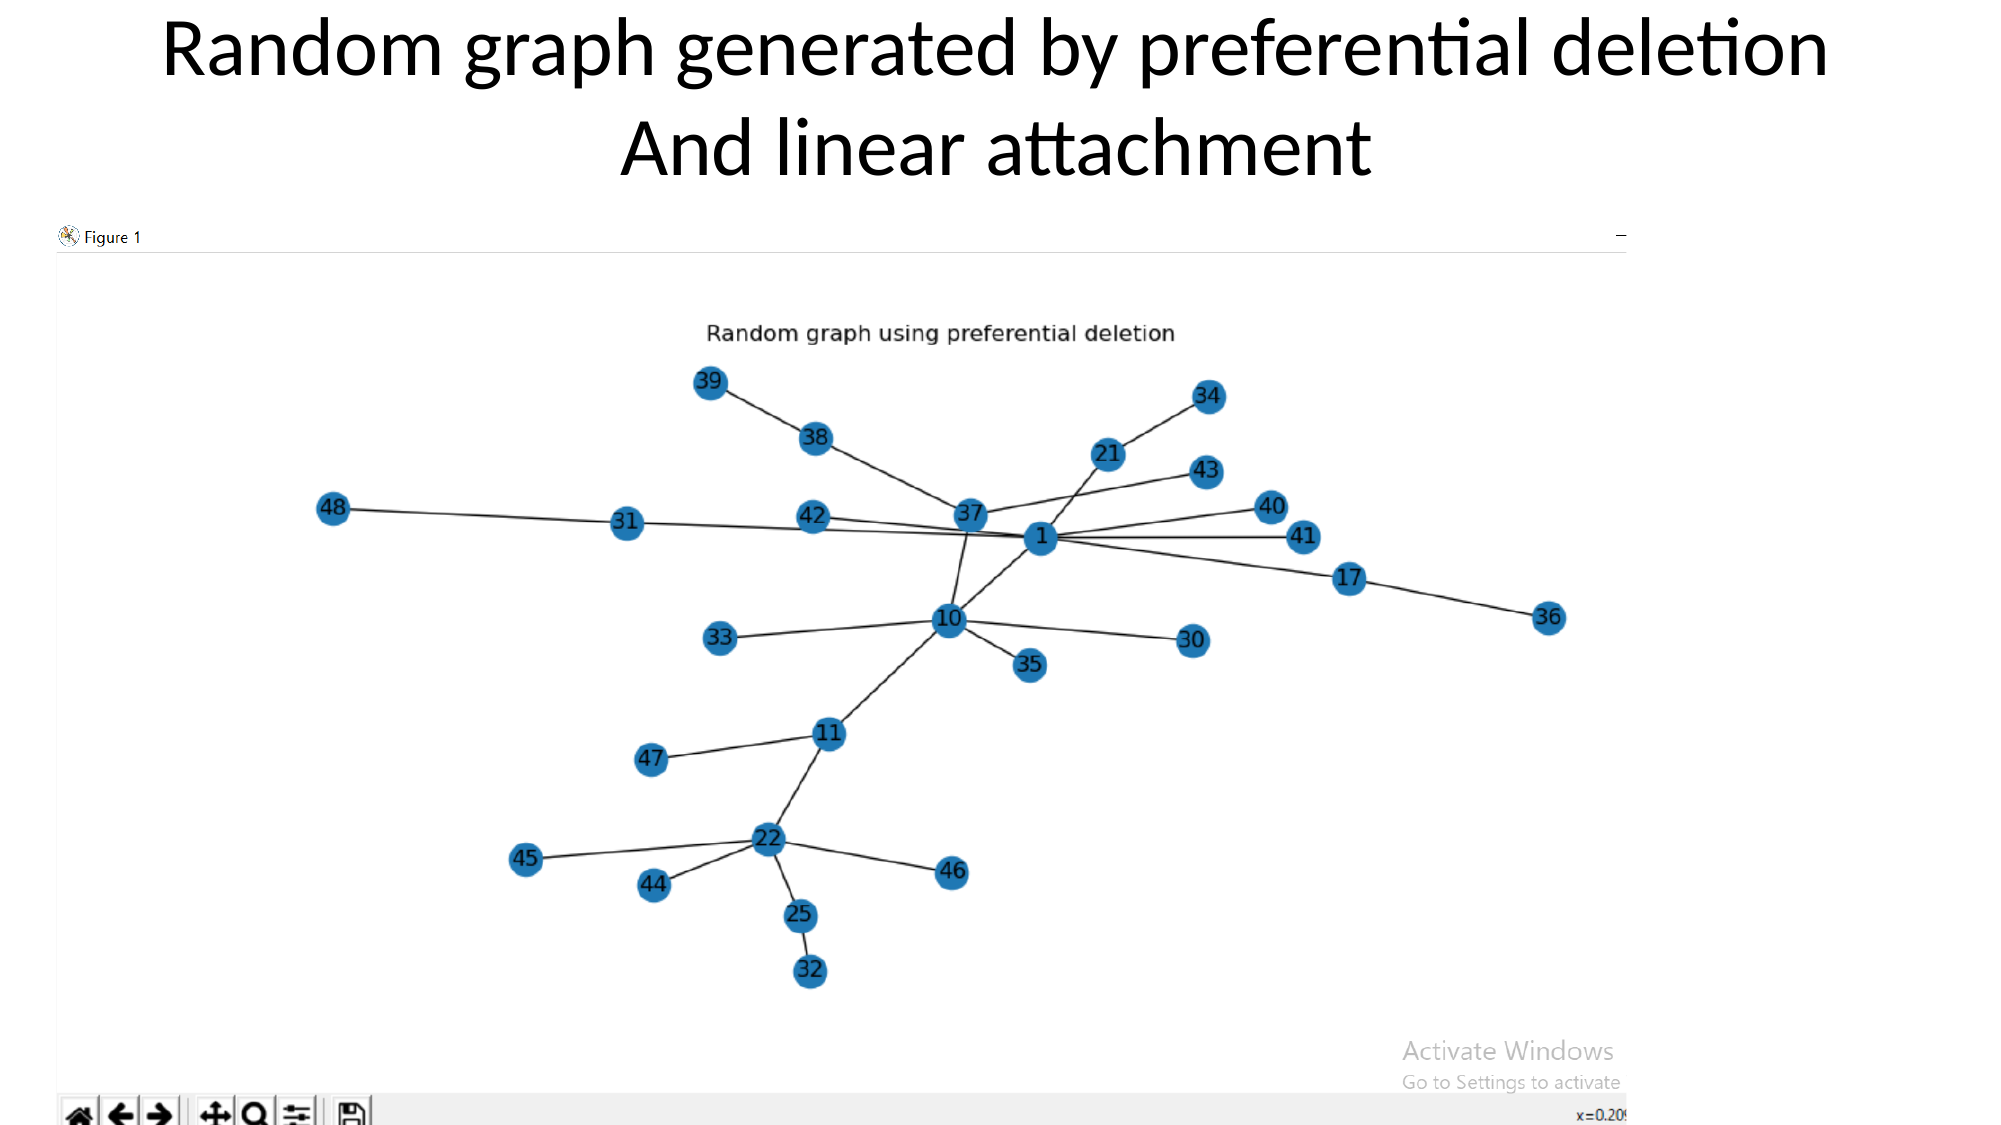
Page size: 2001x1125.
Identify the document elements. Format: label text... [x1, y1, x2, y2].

picture [56, 220, 1627, 1125]
text_box Random graph generated by preferential deletion And linear attachment [146, 0, 1848, 200]
